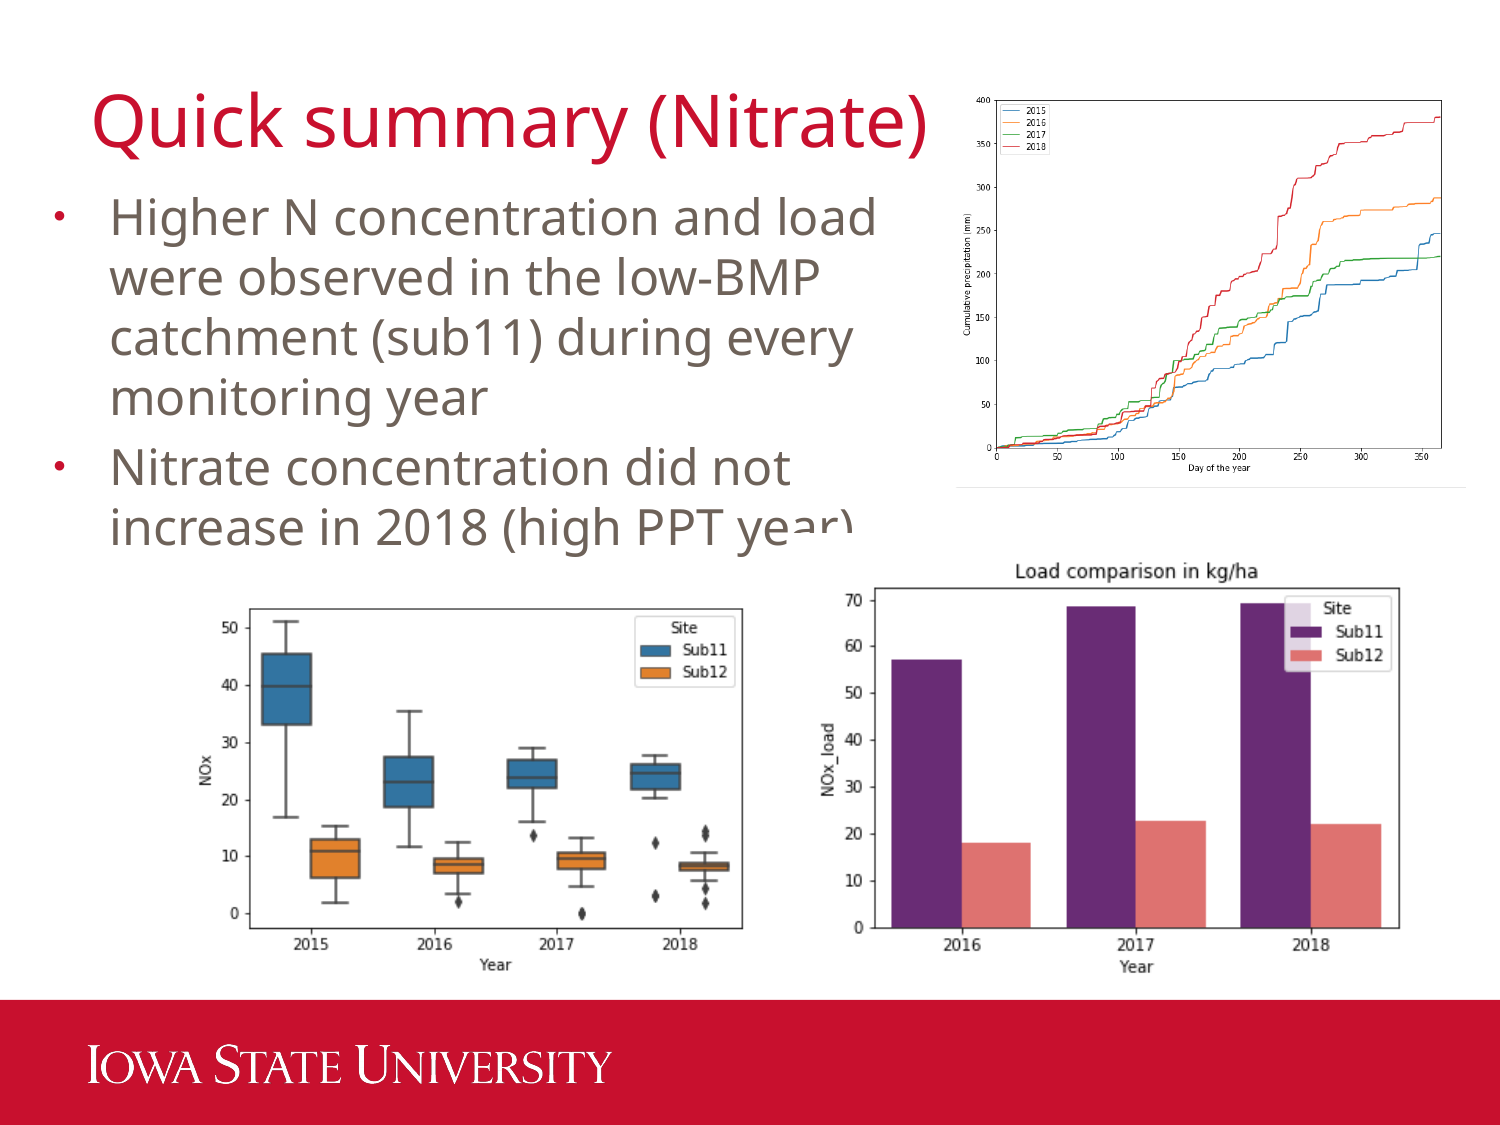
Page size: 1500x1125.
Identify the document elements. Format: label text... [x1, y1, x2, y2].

picture [87, 1044, 613, 1088]
list Higher N concentration and load were observed in the low-BMP catchment (sub11) during every monitoring year Nitrate concentration did not increase in 2018 (high PPT year) [37, 177, 939, 521]
slide_number 16 [1074, 993, 1425, 998]
picture [940, 87, 1467, 488]
title Quick summary (Nitrate) [74, 24, 1351, 177]
picture [170, 533, 1467, 985]
